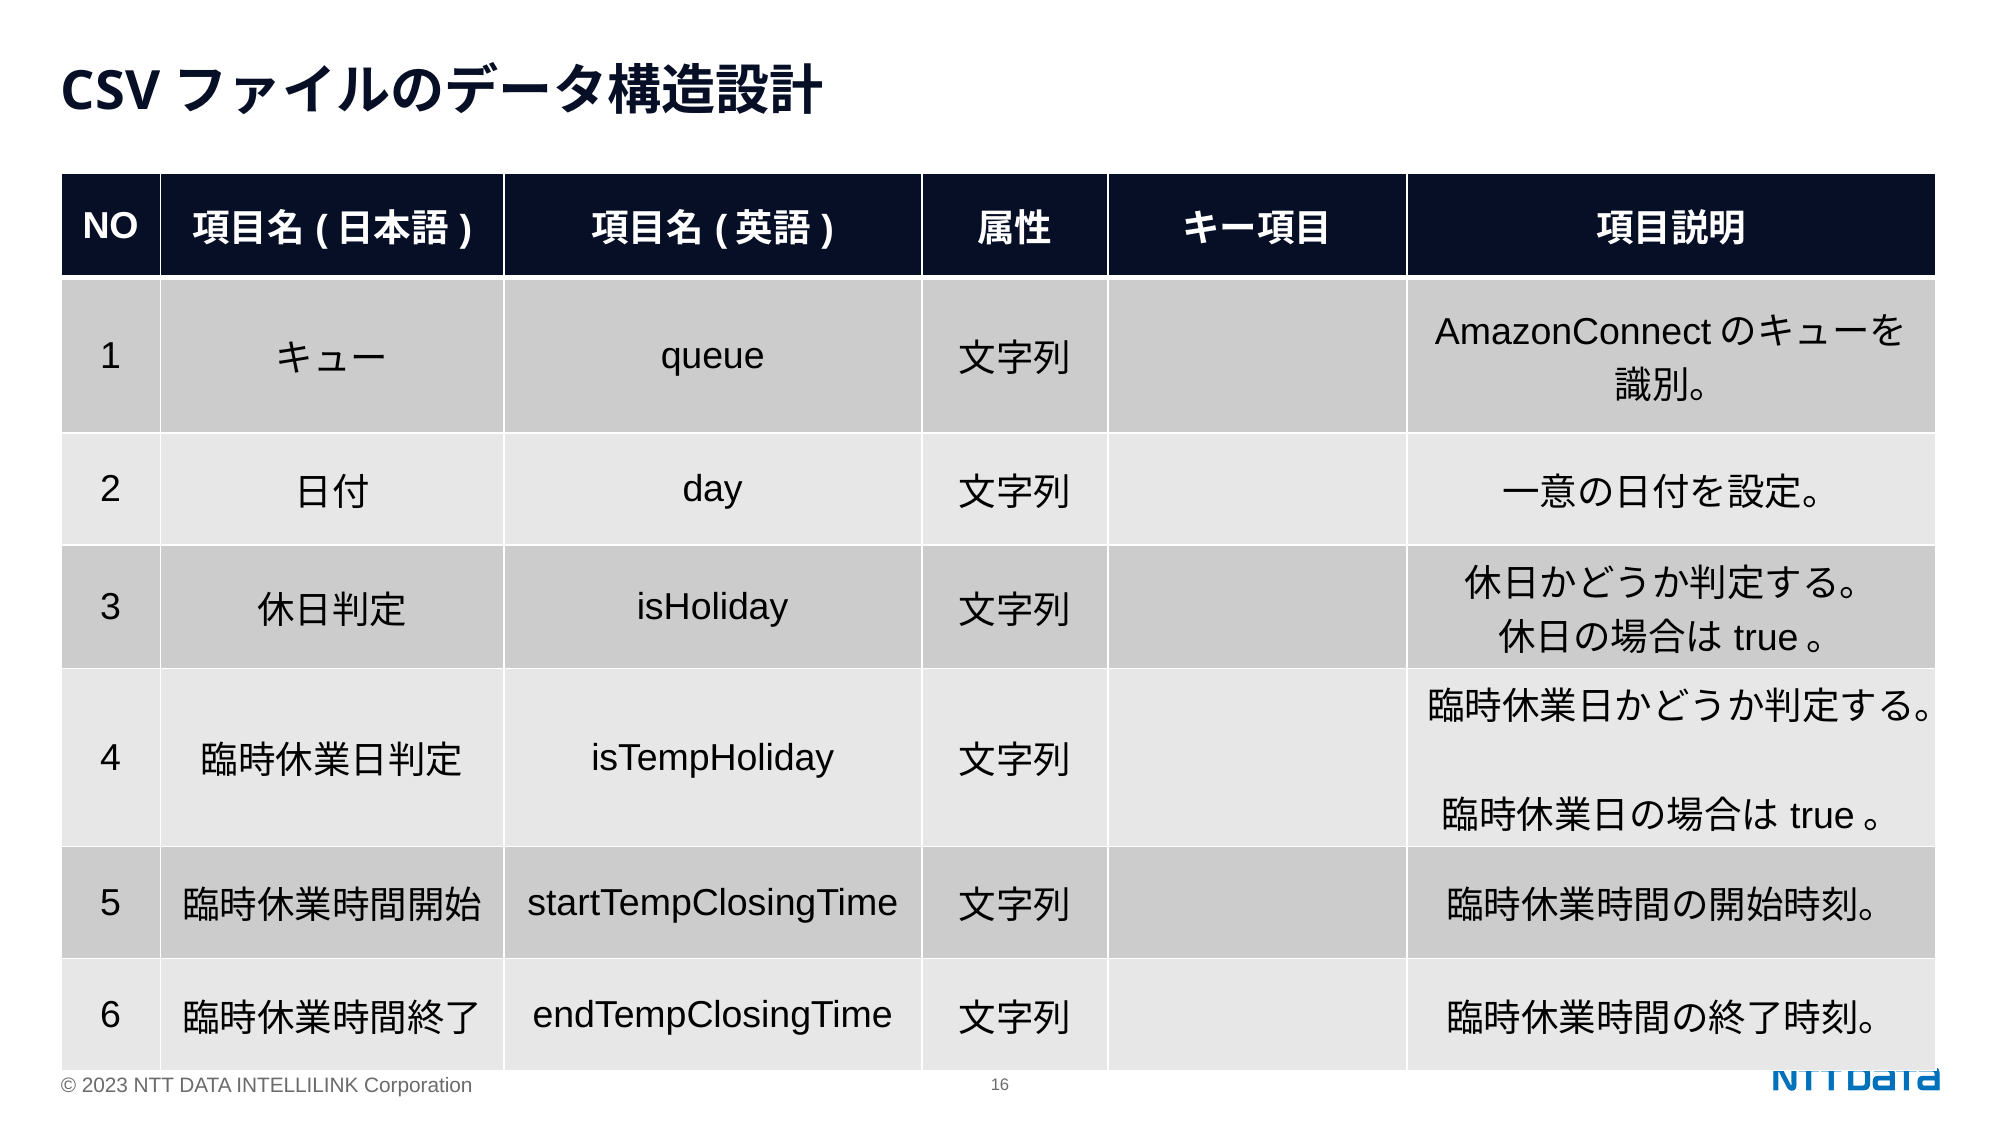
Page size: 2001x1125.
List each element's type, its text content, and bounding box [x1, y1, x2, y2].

table_cell 5 [62, 847, 160, 958]
table_cell [1109, 847, 1406, 958]
table_header 項目名(日本語) [161, 174, 503, 275]
table_header 属性 [923, 174, 1107, 275]
table_cell 臨時休業日判定 [161, 669, 503, 846]
table_cell AmazonConnectのキューを識別。 [1408, 280, 1935, 432]
table_cell endTempClosingTime [505, 959, 921, 1070]
table_cell 日付 [161, 434, 503, 544]
table_cell 1 [62, 280, 160, 432]
table_cell 6 [62, 959, 160, 1070]
table_cell day [505, 434, 921, 544]
table_cell startTempClosingTime [505, 847, 921, 958]
table_cell [1109, 669, 1406, 846]
table_cell 文字列 [923, 434, 1107, 544]
table_cell [1109, 434, 1406, 544]
table_cell 文字列 [923, 669, 1107, 846]
table_cell 臨時休業時間の開始時刻。 [1408, 847, 1935, 958]
table_cell [1109, 546, 1406, 668]
table_cell 3 [62, 546, 160, 668]
table_header 項目説明 [1408, 174, 1935, 275]
table_cell 4 [62, 669, 160, 846]
title CSVファイルのデータ構造設計 [60, 54, 1939, 120]
table_cell 文字列 [923, 959, 1107, 1070]
table_cell 休日判定 [161, 546, 503, 668]
table_header キー項目 [1109, 174, 1406, 275]
table_cell isHoliday [505, 546, 921, 668]
table_cell queue [505, 280, 921, 432]
table_cell 休日かどうか判定する。 休日の場合はtrue。 [1408, 546, 1935, 668]
table_cell 一意の日付を設定。 [1408, 434, 1935, 544]
table_cell 臨時休業時間開始 [161, 847, 503, 958]
table_cell [1109, 959, 1406, 1070]
table_cell キュー [161, 280, 503, 432]
table_cell 臨時休業時間終了 [161, 959, 503, 1070]
picture [1761, 1054, 1952, 1103]
table_cell 臨時休業日かどうか判定する。 臨時休業日の場合はtrue。 [1408, 669, 1935, 846]
table_header NO [62, 174, 160, 275]
table_cell 2 [62, 434, 160, 544]
table_cell isTempHoliday [505, 669, 921, 846]
table_cell [1109, 280, 1406, 432]
table_cell 臨時休業時間の終了時刻。 [1408, 959, 1935, 1070]
table_cell 文字列 [923, 847, 1107, 958]
table_cell 文字列 [923, 280, 1107, 432]
table_header 項目名(英語) [505, 174, 921, 275]
table_cell 文字列 [923, 546, 1107, 668]
